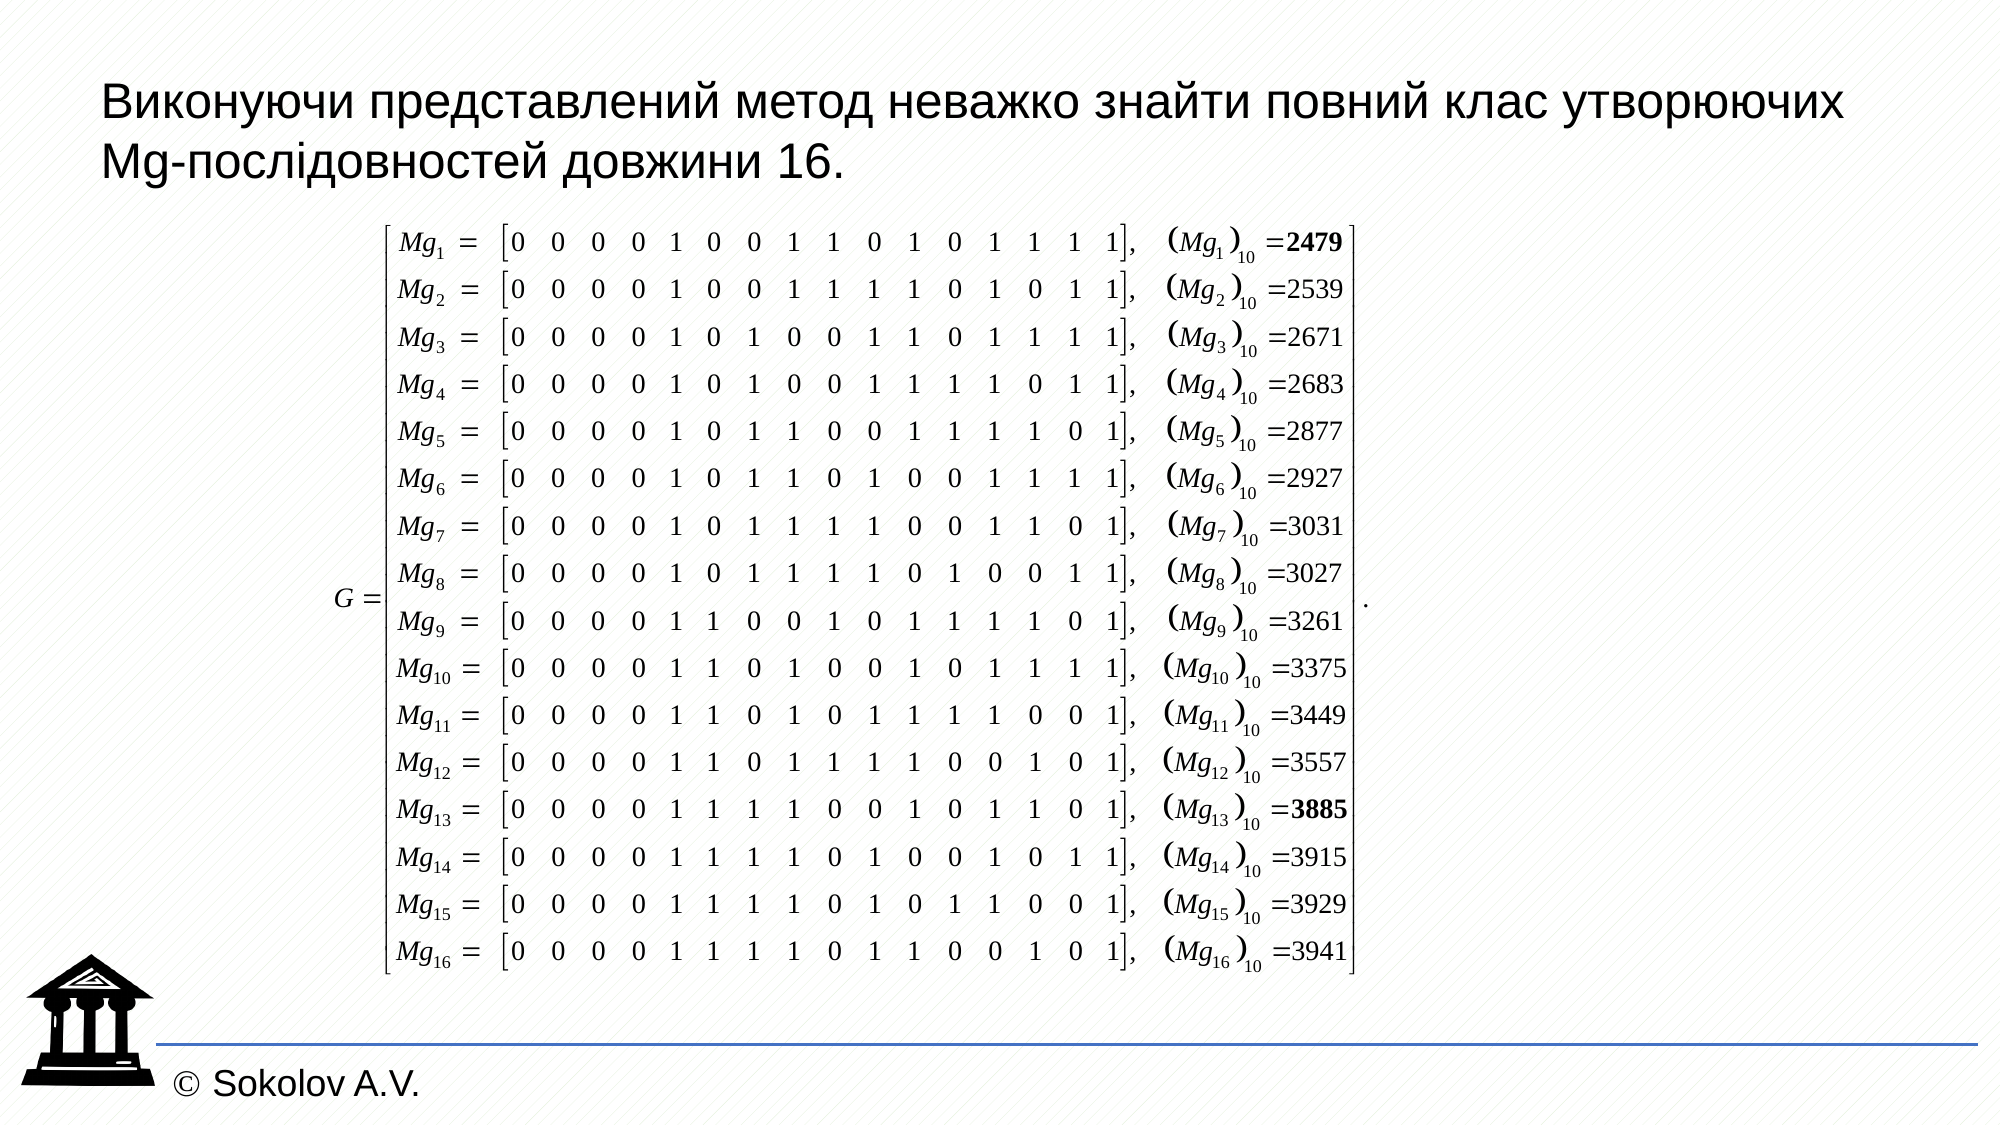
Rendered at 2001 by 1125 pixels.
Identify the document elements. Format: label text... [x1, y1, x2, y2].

picture [21, 954, 155, 1086]
text_box Виконуючи представлений метод неважко знайти повний клас утворюючих Mg-послідовностей довжини 16. [85, 60, 1882, 196]
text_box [329, 220, 1372, 982]
